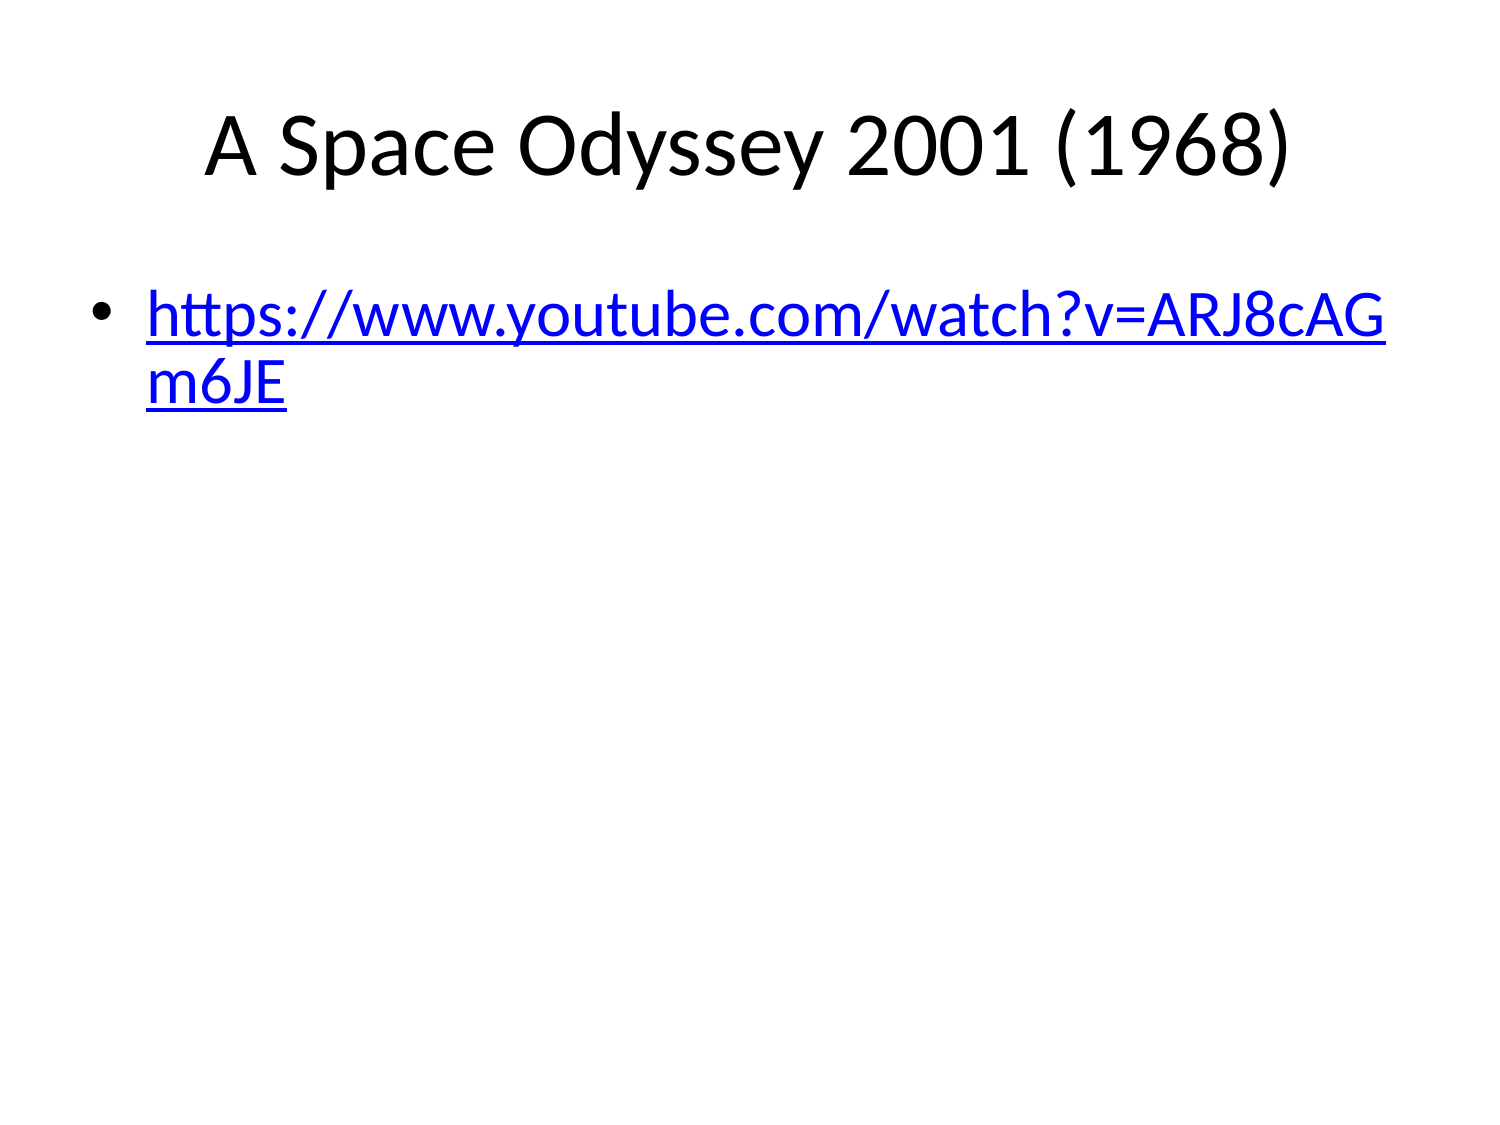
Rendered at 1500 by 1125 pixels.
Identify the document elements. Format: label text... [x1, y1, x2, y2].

list https://www.youtube.com/watch?v=ARJ8cAGm6JE [75, 262, 1425, 1005]
title A Space Odyssey 2001 (1968) [75, 45, 1425, 233]
